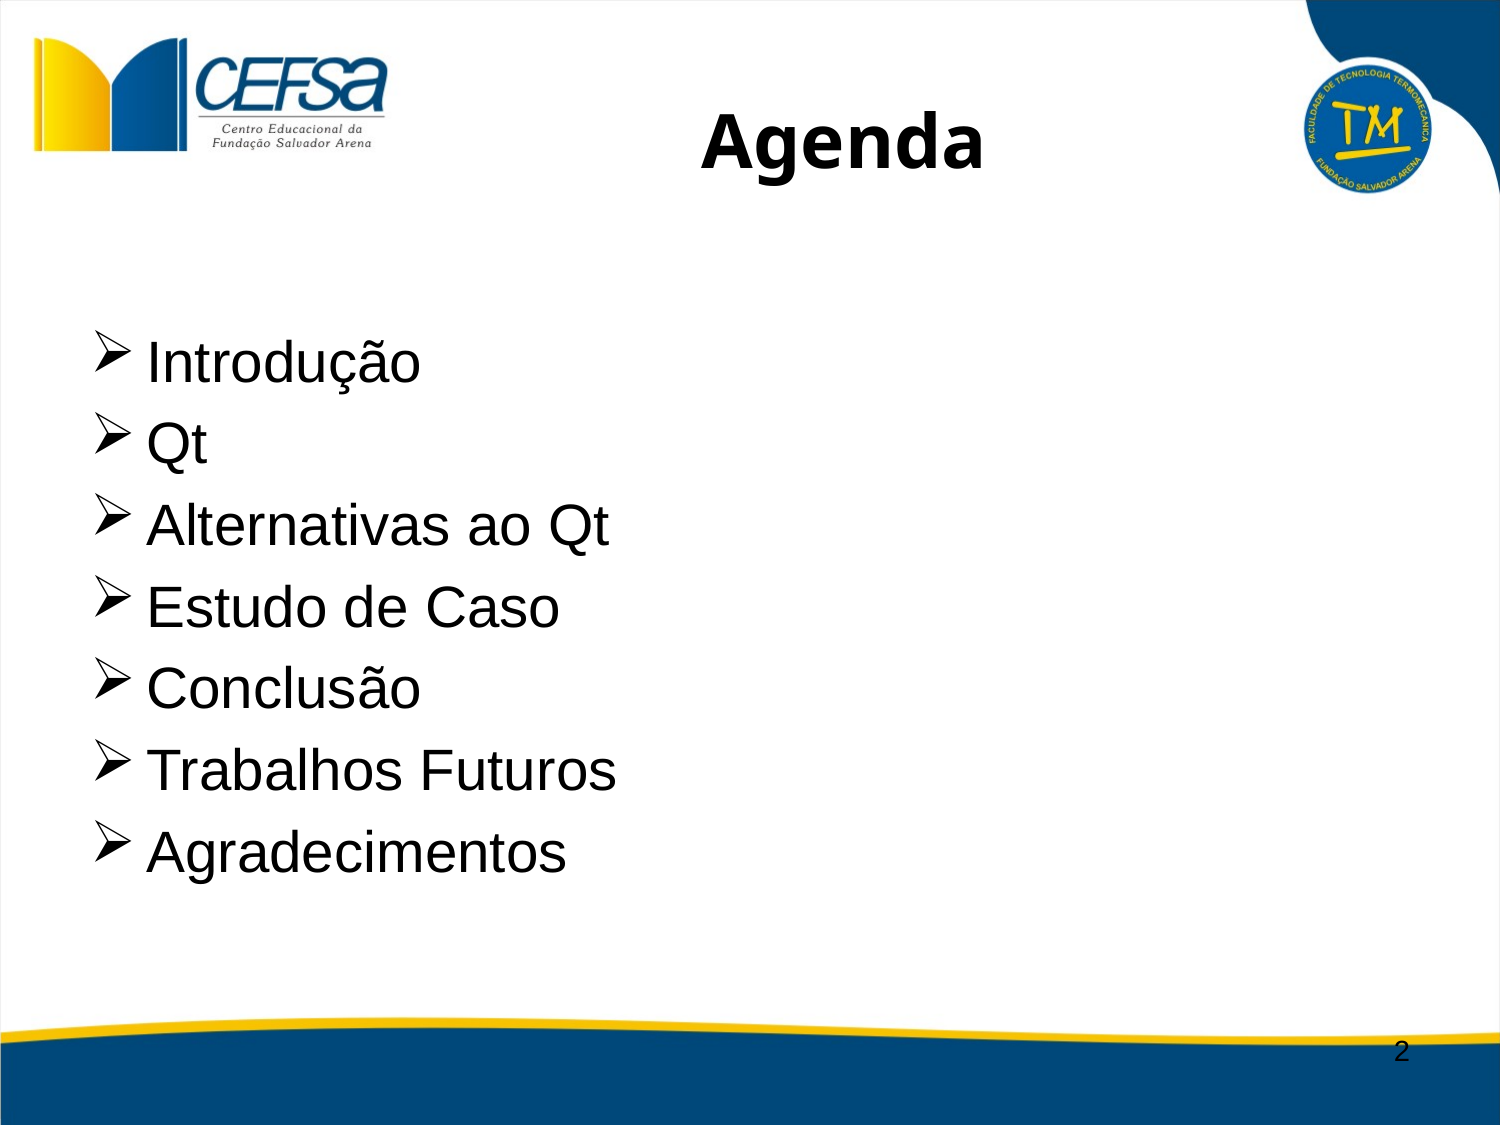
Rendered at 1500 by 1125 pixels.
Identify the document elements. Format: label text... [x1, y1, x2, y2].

list Introdução Qt Alternativas ao Qt Estudo de Caso Conclusão Trabalhos Futuros Agradecimentos [75, 232, 1425, 975]
title Agenda [407, 45, 1282, 232]
slide_number 2 [1074, 1024, 1425, 1103]
picture [0, 0, 1500, 1125]
